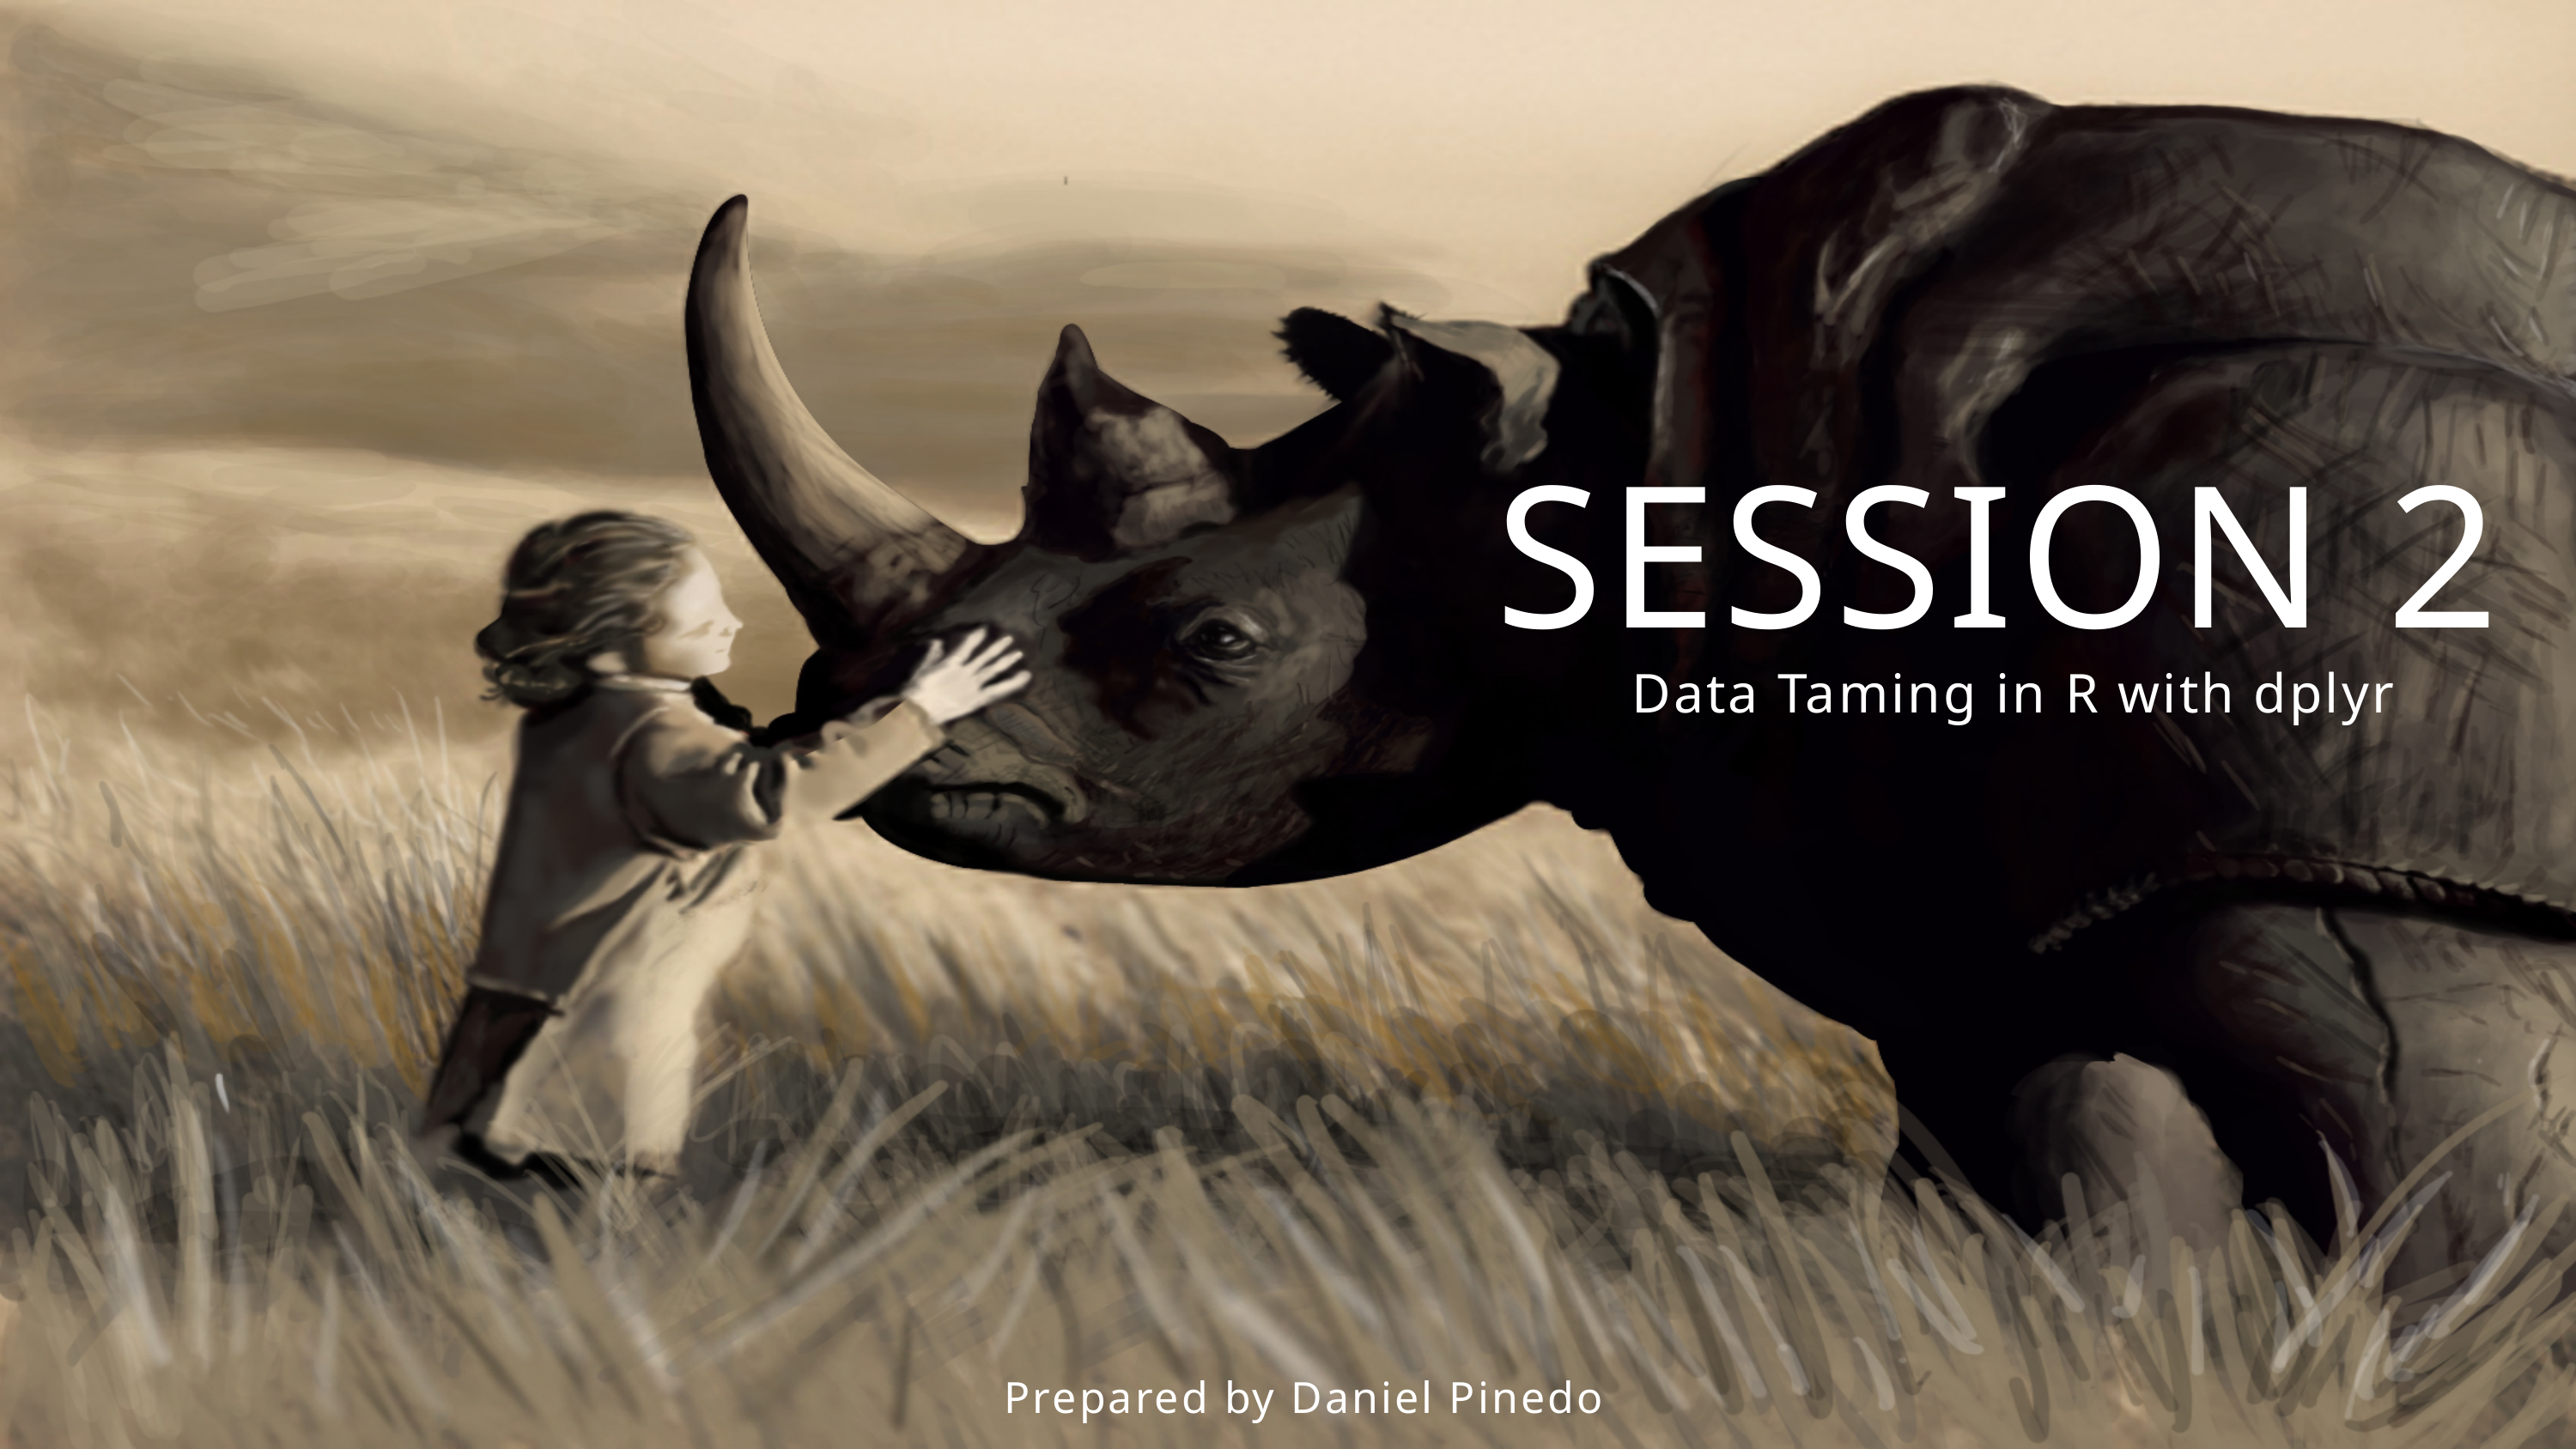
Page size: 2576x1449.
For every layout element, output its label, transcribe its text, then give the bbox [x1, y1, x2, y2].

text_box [1003, 468, 2576, 870]
text_box Prepared by Daniel Pinedo [594, 1357, 2014, 1422]
picture [0, 0, 2576, 1449]
